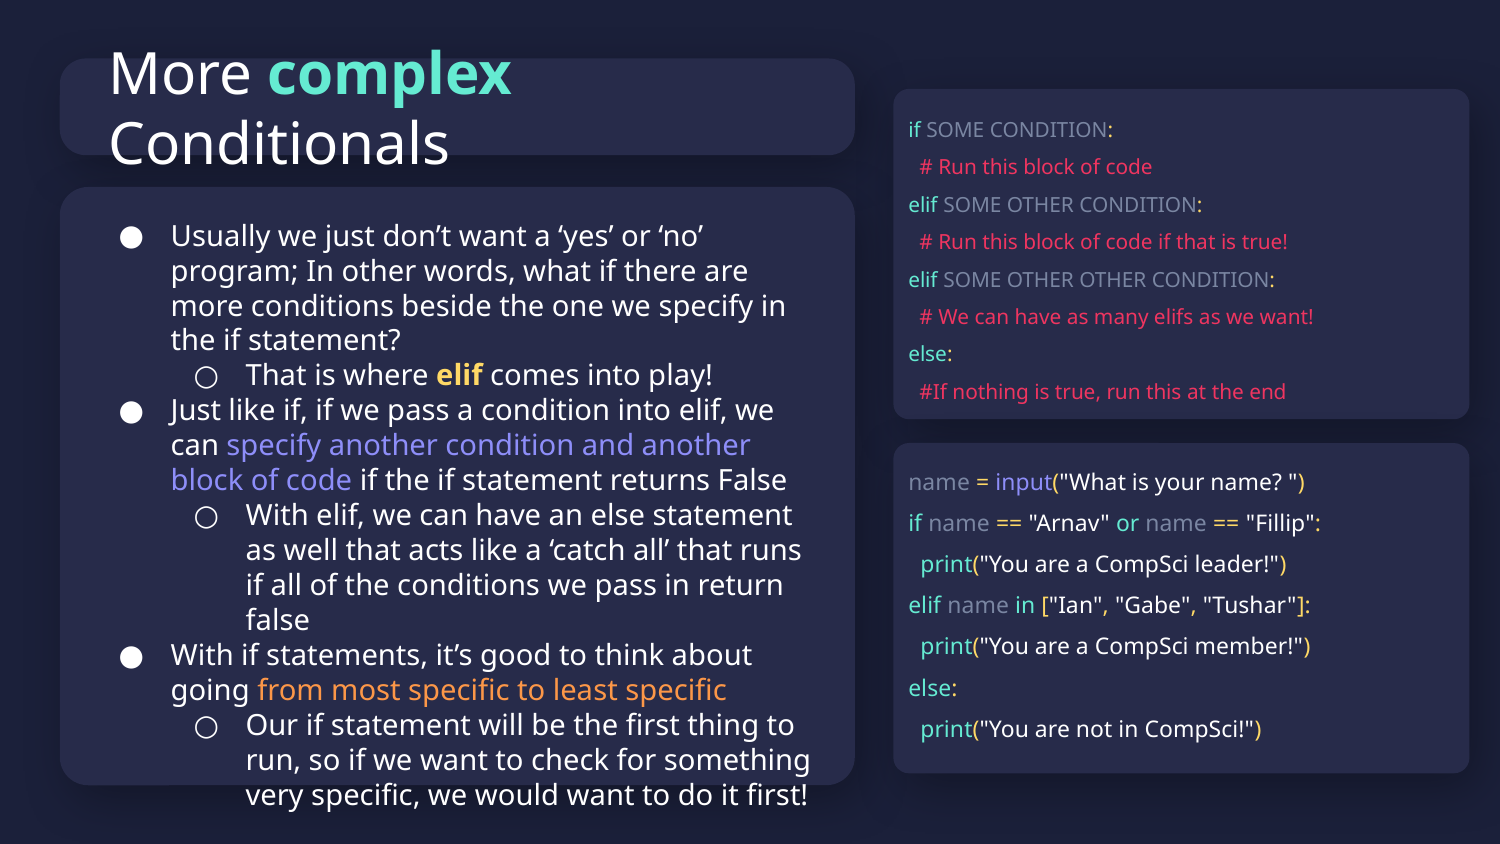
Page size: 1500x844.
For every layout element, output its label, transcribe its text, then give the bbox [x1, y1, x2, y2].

text_box if SOME CONDITION: # Run this block of code elif SOME OTHER CONDITION: # Run this block of code if that is true! elif SOME OTHER OTHER CONDITION: # We can have as many elifs as we want! else: #If nothing is true, run this at the end [893, 88, 1470, 420]
title More complex Conditionals [93, 59, 822, 153]
text_box name = input("What is your name? ") if name == "Arnav" or name == "Fillip": print("You are a CompSci leader!") elif name in ["Ian", "Gabe", "Tushar"]: print("You are a CompSci member!") else: print("You are not in CompSci!") [893, 438, 1470, 769]
text_box [898, 769, 1465, 774]
text_box Usually we just don’t want a ‘yes’ or ‘no’ program; In other words, what if there are more conditions beside the one we specify in the if statement? That is where elif comes into play! Just like if, if we pass a condition into elif, we can specify another condition and another block of code if the if statement returns False With elif, we can have an else statement as well that acts like a ‘catch all’ that runs if all of the conditions we pass in return false With if statements, it’s good to think about going from most specific to least specific Our if statement will be the first thing to run, so if we want to check for something very specific, we would want to do it first! [80, 201, 834, 827]
